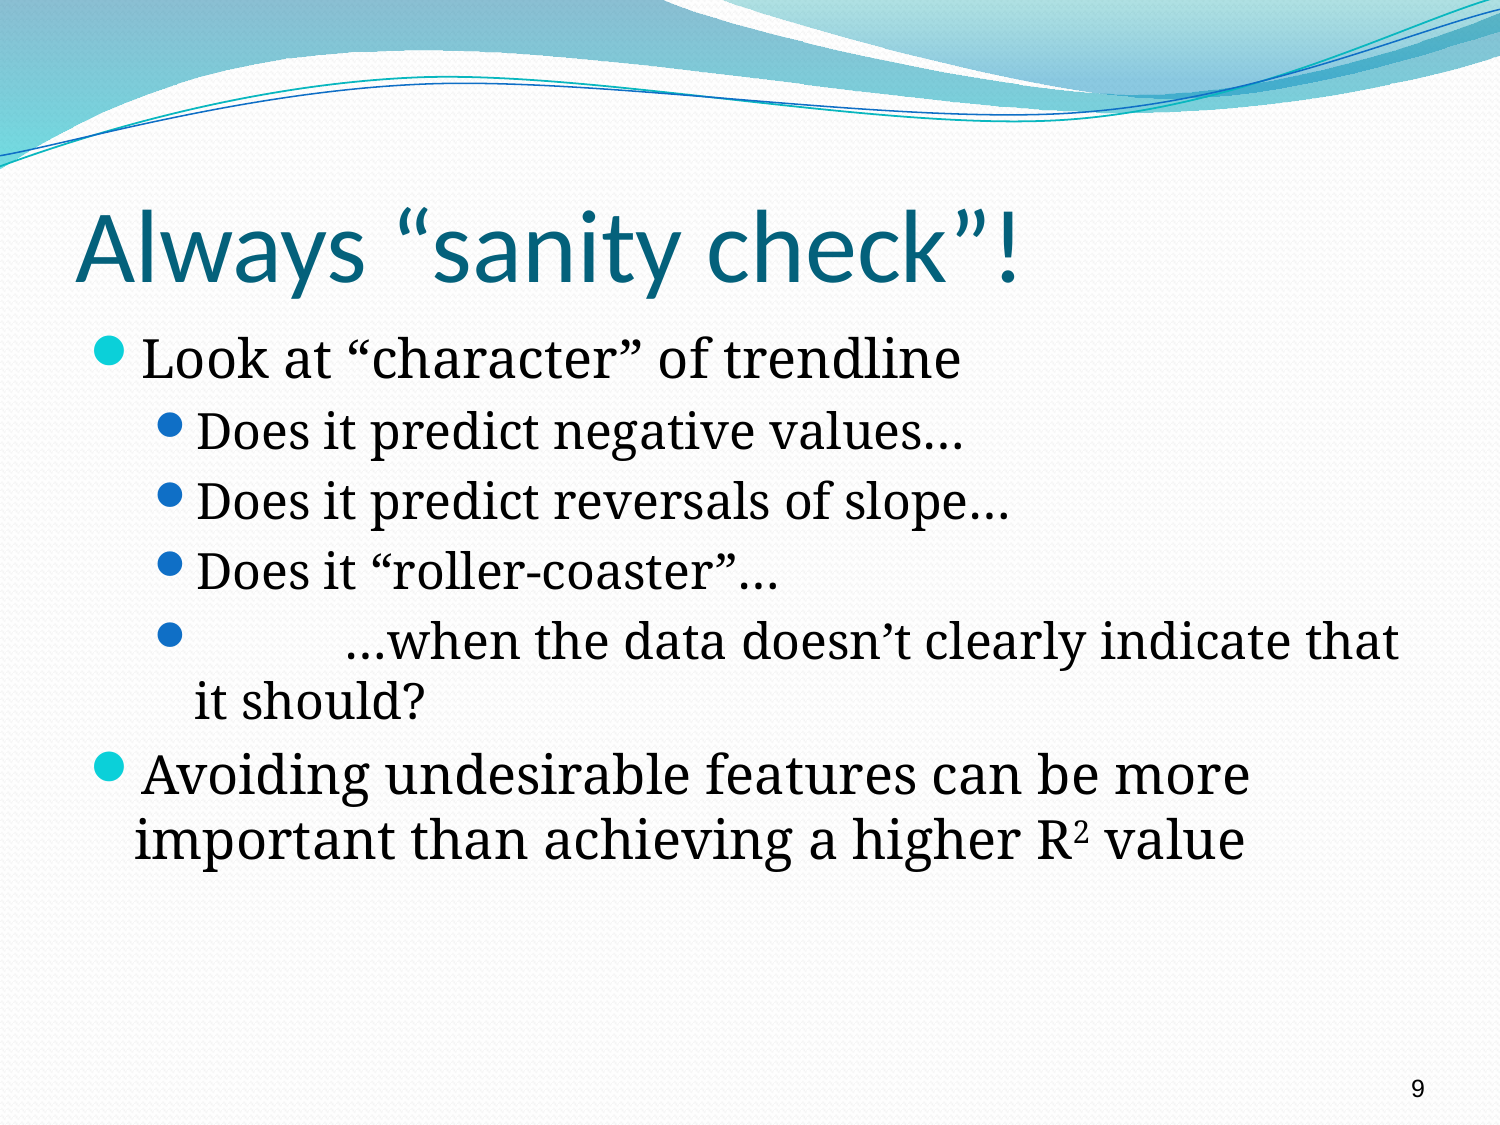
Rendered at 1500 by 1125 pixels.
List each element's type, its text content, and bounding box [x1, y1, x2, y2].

list Look at “character” of trendline Does it predict negative values… Does it predict reversals of slope… Does it “roller-coaster”… …when the data doesn’t clearly indicate that it should? Avoiding undesirable features can be more important than achieving a higher R2 value [75, 317, 1425, 1038]
slide_number 9 [1299, 1042, 1425, 1103]
title Always “sanity check”! [75, 115, 1425, 303]
